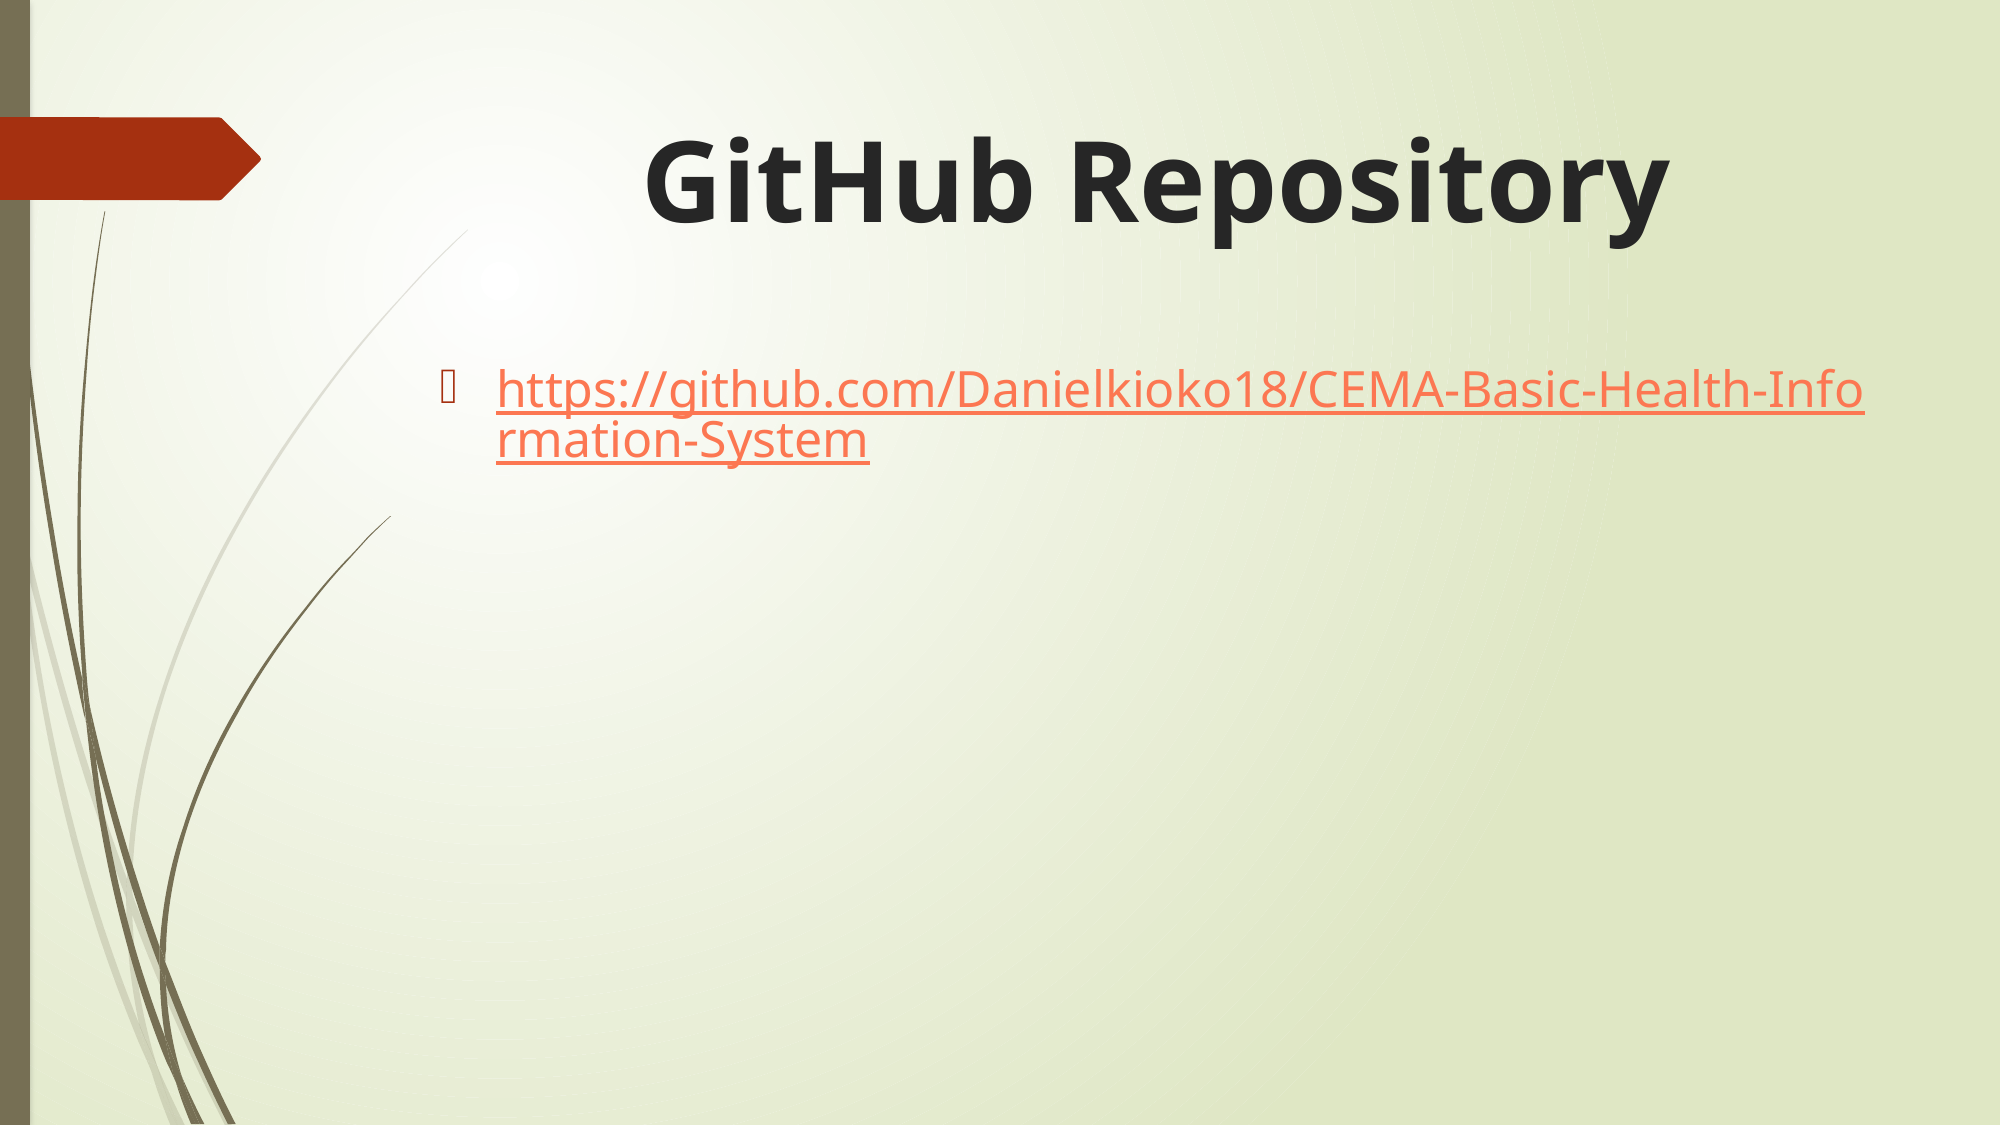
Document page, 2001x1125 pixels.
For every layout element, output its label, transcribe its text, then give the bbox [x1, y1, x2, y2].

list https://github.com/Danielkioko18/CEMA-Basic-Health-Information-System [424, 350, 1888, 970]
title GitHub Repository [425, 102, 1888, 313]
